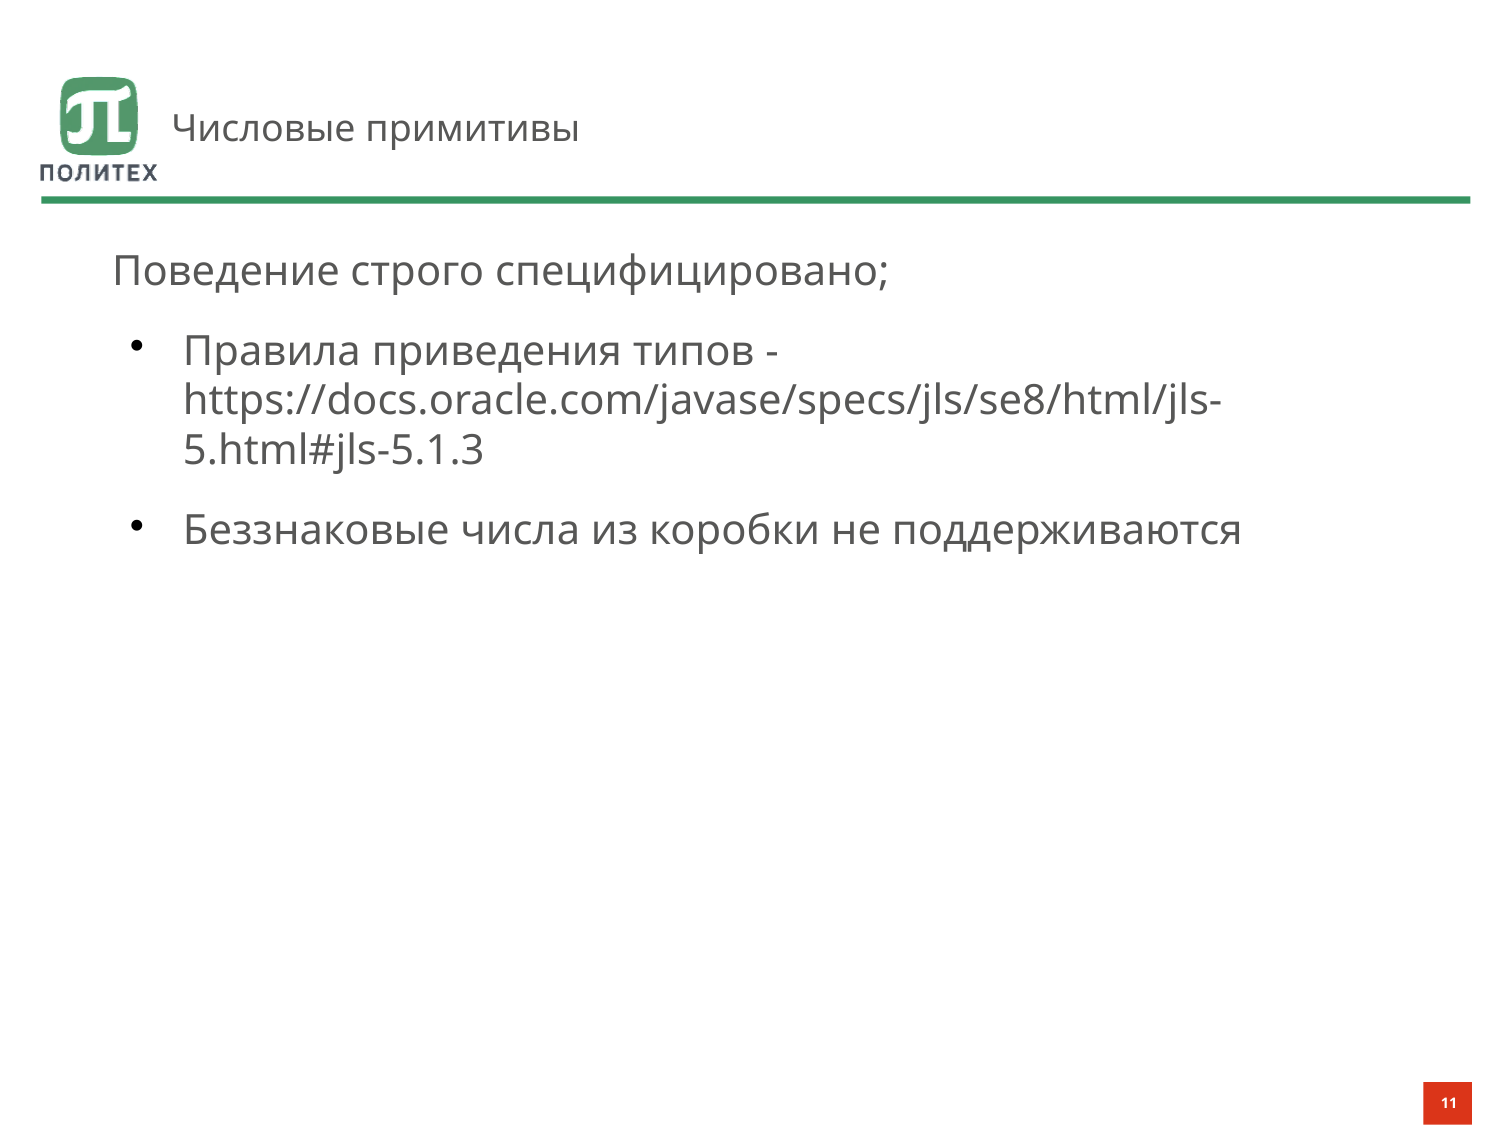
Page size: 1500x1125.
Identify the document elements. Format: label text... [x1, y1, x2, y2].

slide_number 11 [1423, 1082, 1472, 1125]
picture [37, 70, 161, 184]
title Числовые примитивы [171, 71, 1471, 181]
list Поведение строго специфицировано; Правила приведения типов - https://docs.oracle.com/javase/specs/jls/se8/html/jls-5.html#jls-5.1.3 Беззнаковые числа из коробки не поддерживаются [112, 243, 1400, 1023]
